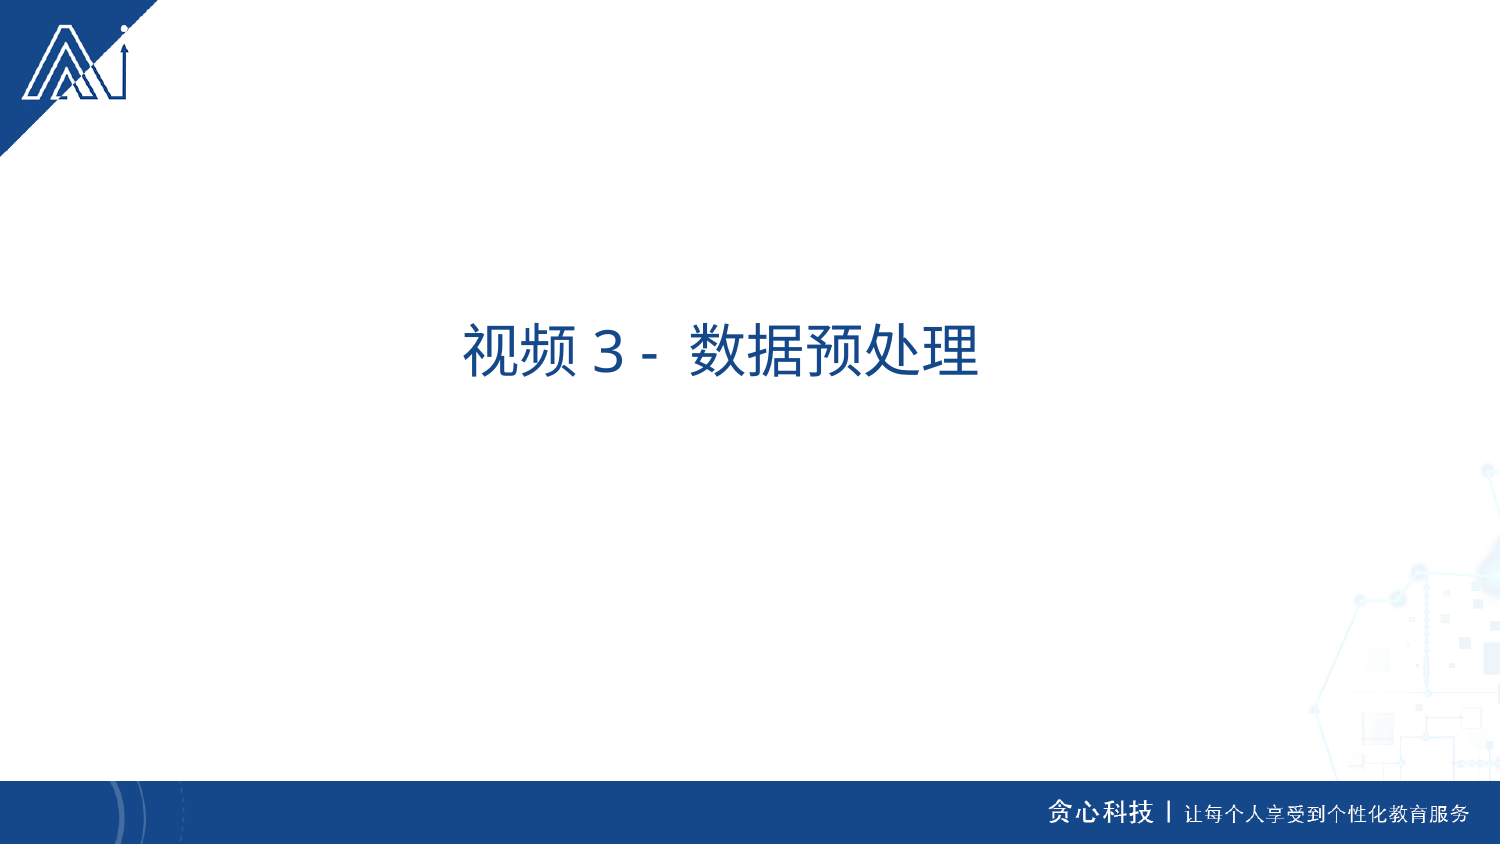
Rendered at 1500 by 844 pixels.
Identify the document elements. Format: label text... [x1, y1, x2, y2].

picture [0, 0, 1500, 844]
text_box 视频3 - 数据预处理 [454, 306, 988, 392]
